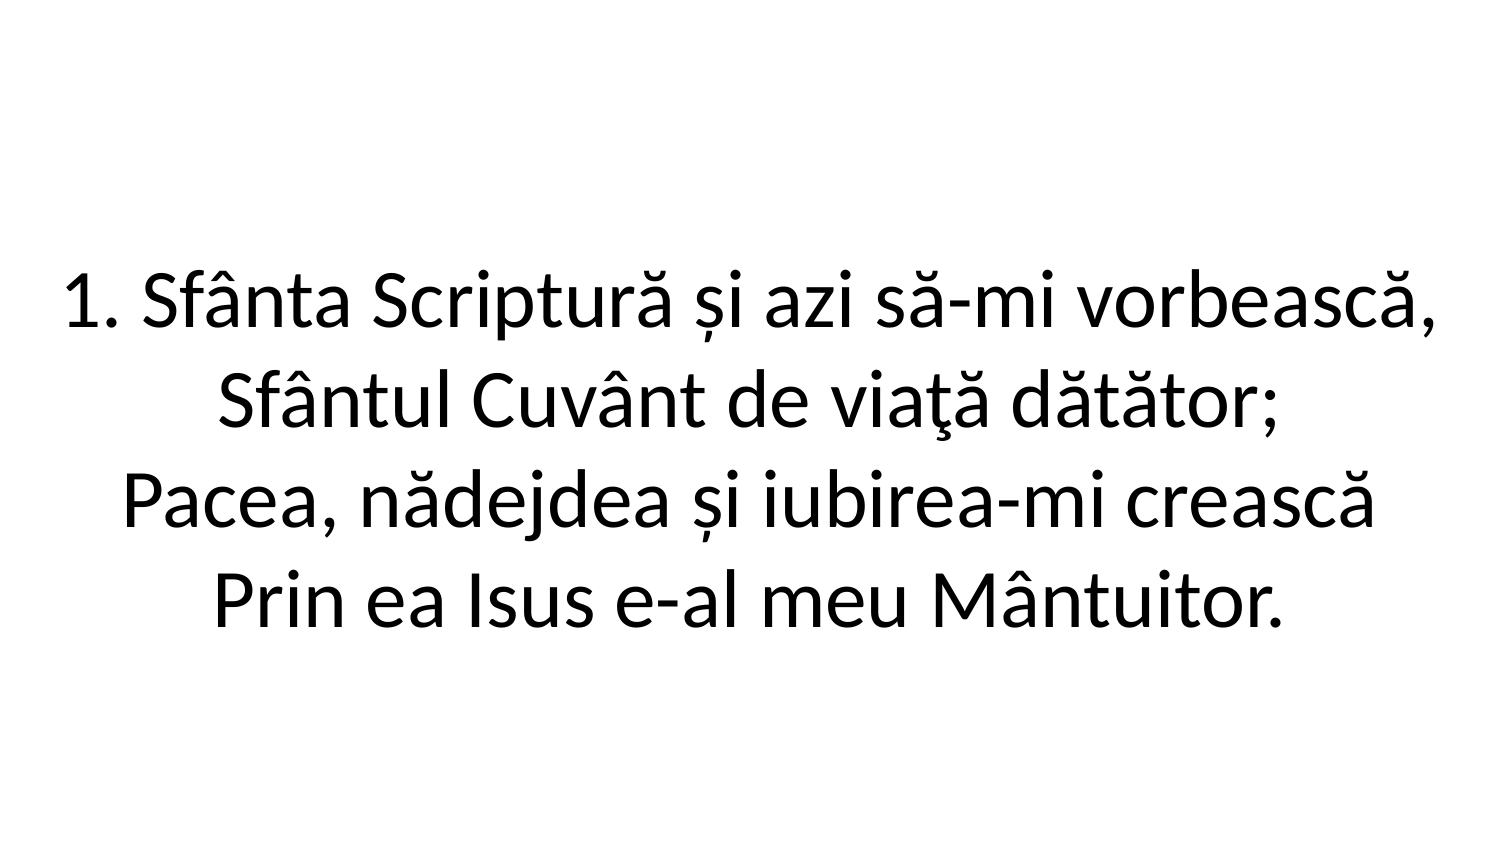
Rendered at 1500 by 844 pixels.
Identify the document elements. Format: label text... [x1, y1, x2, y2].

text_box 1. Sfânta Scriptură și azi să-mi vorbească, Sfântul Cuvânt de viaţă dătător; Pacea, nădejdea și iubirea-mi crească Prin ea Isus e-al meu Mântuitor. [44, 192, 1456, 652]
